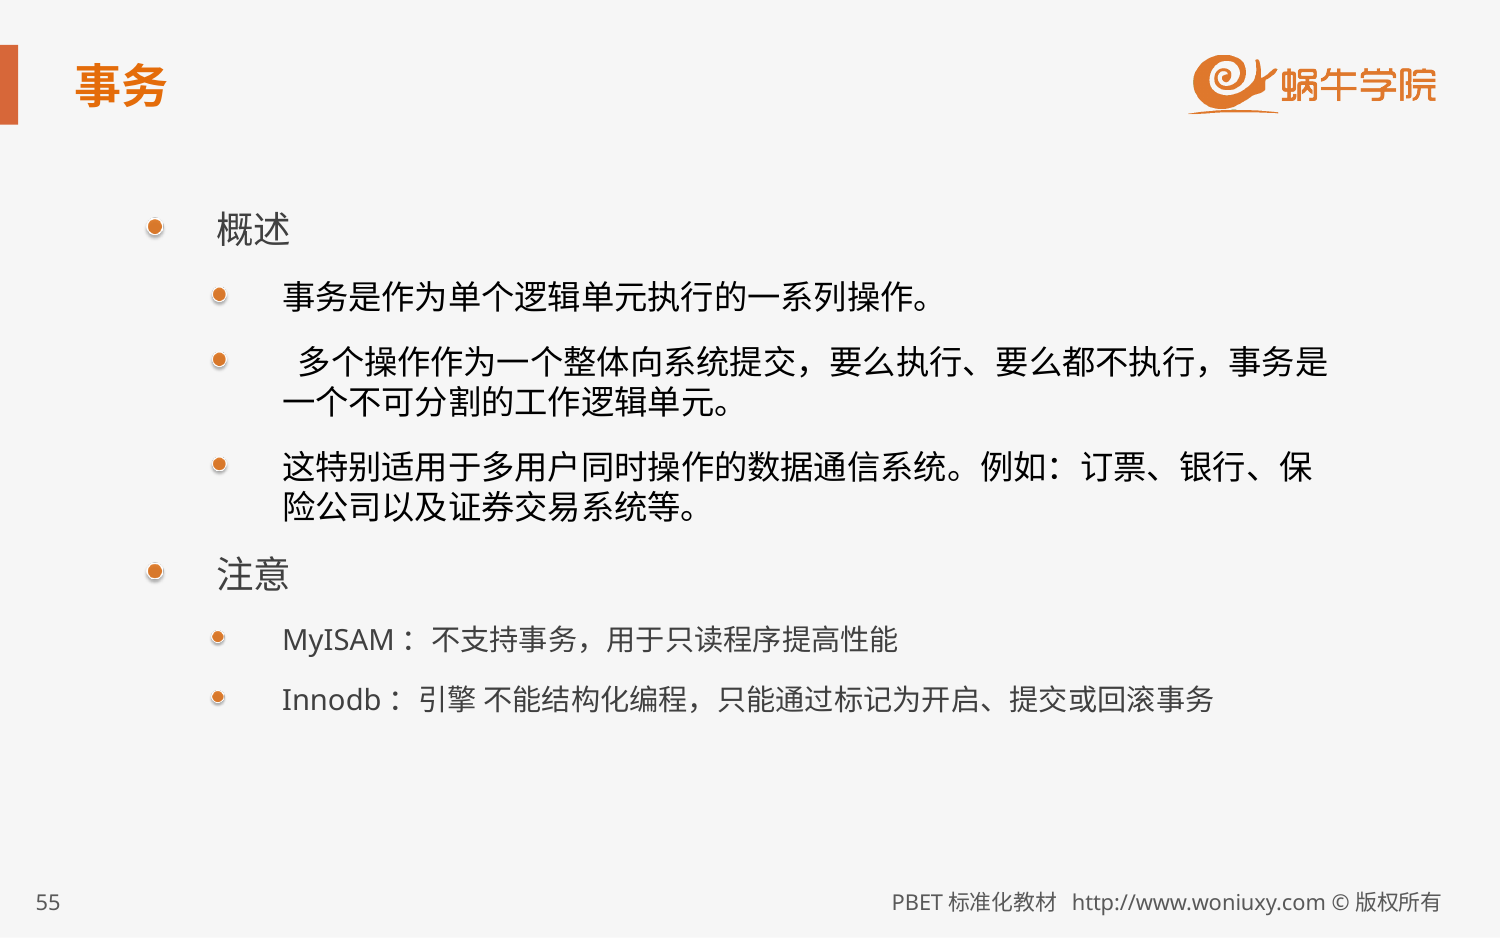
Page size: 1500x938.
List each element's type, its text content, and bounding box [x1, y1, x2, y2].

title 事务 [59, 49, 1113, 121]
picture [207, 454, 231, 478]
text_box 概述 事务是作为单个逻辑单元执行的一系列操作。 多个操作作为一个整体向系统提交，要么执行、要么都不执行，事务是一个不可分割的工作逻辑单元。 这特别适用于多用户同时操作的数据通信系统。例如：订票、银行、保险公司以及证券交易系统等。 注意 MyISAM：不支持事务，用于只读程序提高性能 Innodb：引擎 不能结构化编程，只能通过标记为开启、提交或回滚事务 [126, 199, 1350, 734]
picture [207, 688, 228, 709]
picture [1187, 54, 1442, 115]
picture [207, 284, 231, 309]
picture [207, 349, 231, 374]
picture [141, 560, 168, 587]
picture [207, 628, 228, 649]
picture [141, 215, 168, 243]
